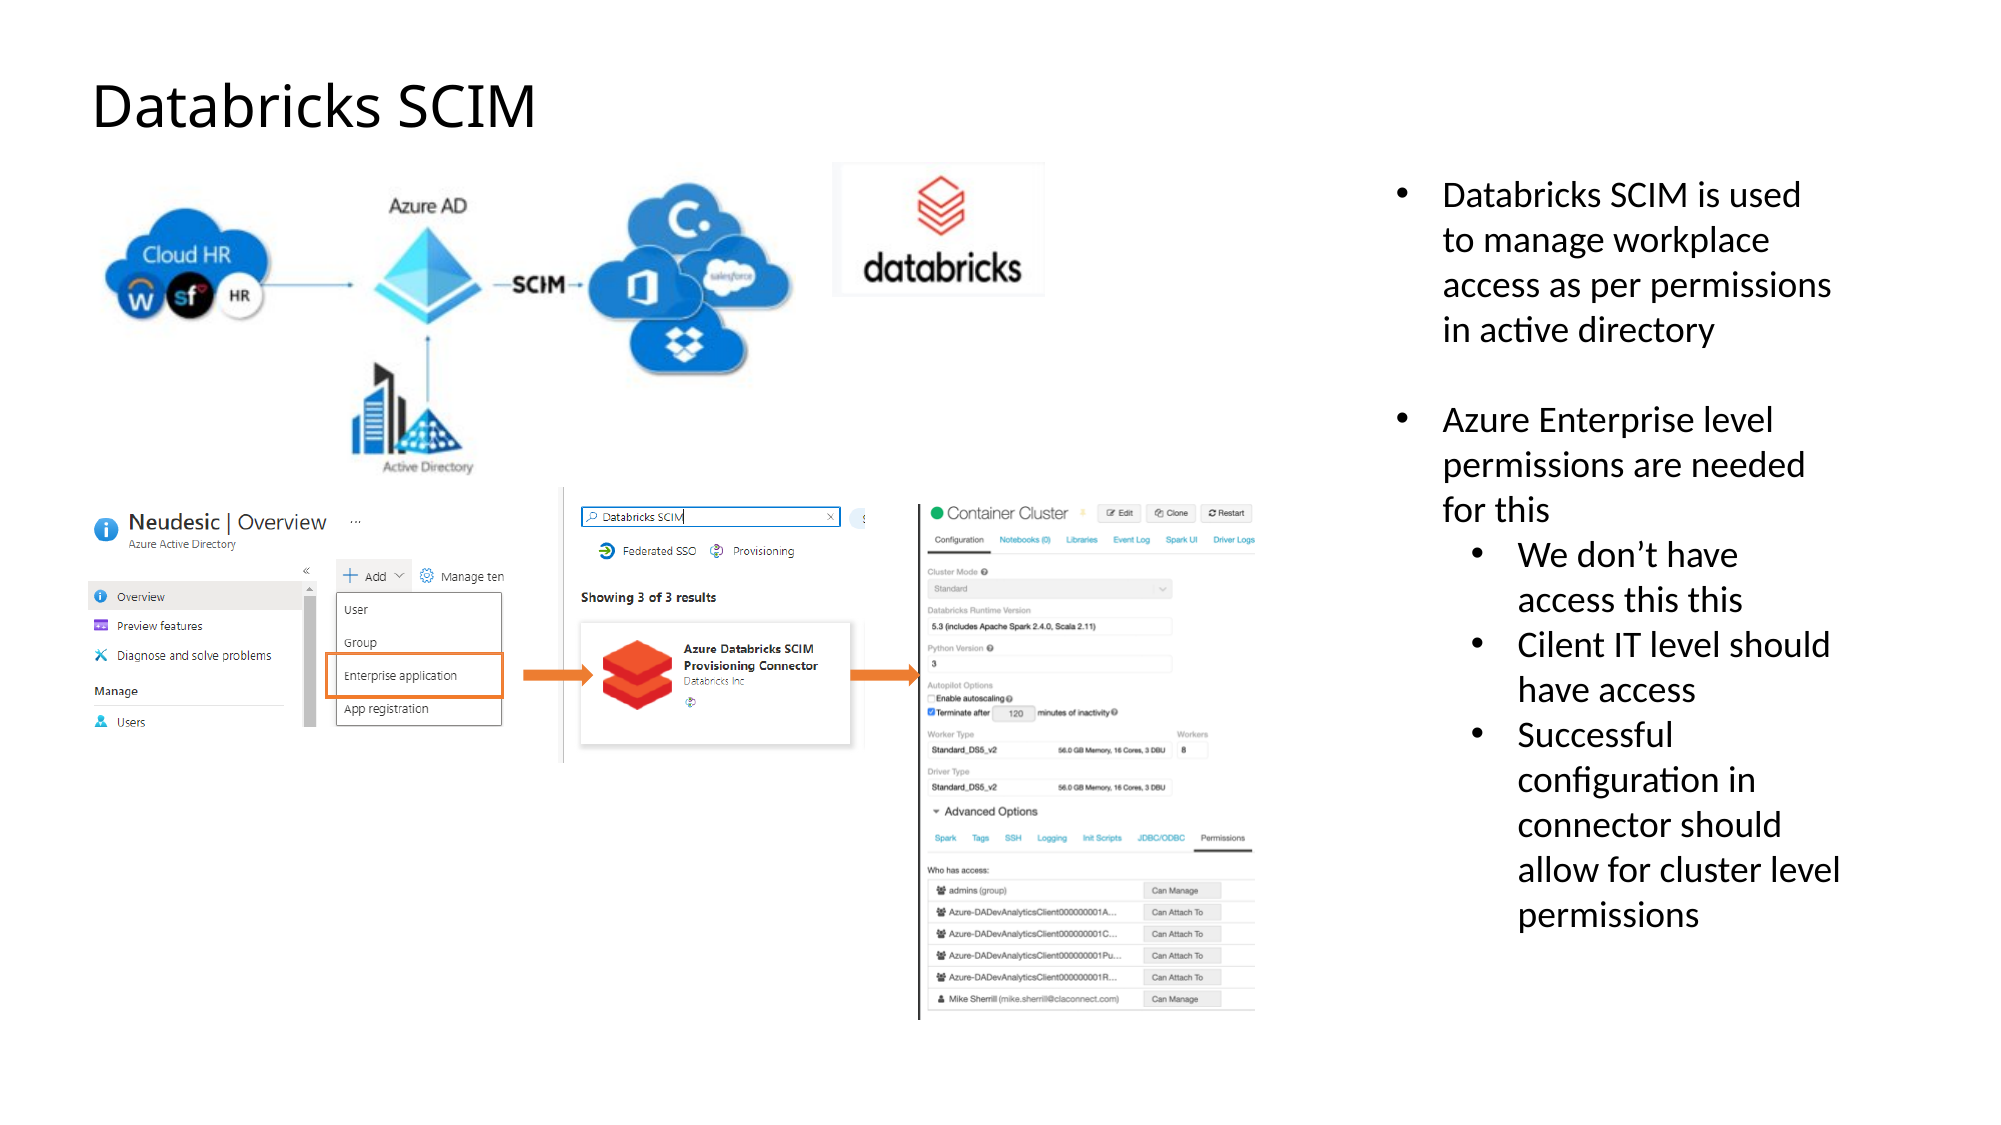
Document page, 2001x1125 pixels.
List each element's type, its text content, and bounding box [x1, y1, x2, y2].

picture [88, 508, 504, 727]
text_box Databricks SCIM is used to manage workplace access as per permissions in active directory Azure Enterprise level permissions are needed for this We don’t have access this this Cilent IT level should have access Successful configuration in connector should allow for cluster level permissions [1381, 162, 1856, 942]
title Databricks SCIM [76, 0, 1802, 218]
picture [918, 504, 1255, 1021]
text_box [865, 663, 918, 687]
picture [832, 162, 1045, 297]
text_box [523, 669, 558, 681]
picture [76, 162, 865, 763]
